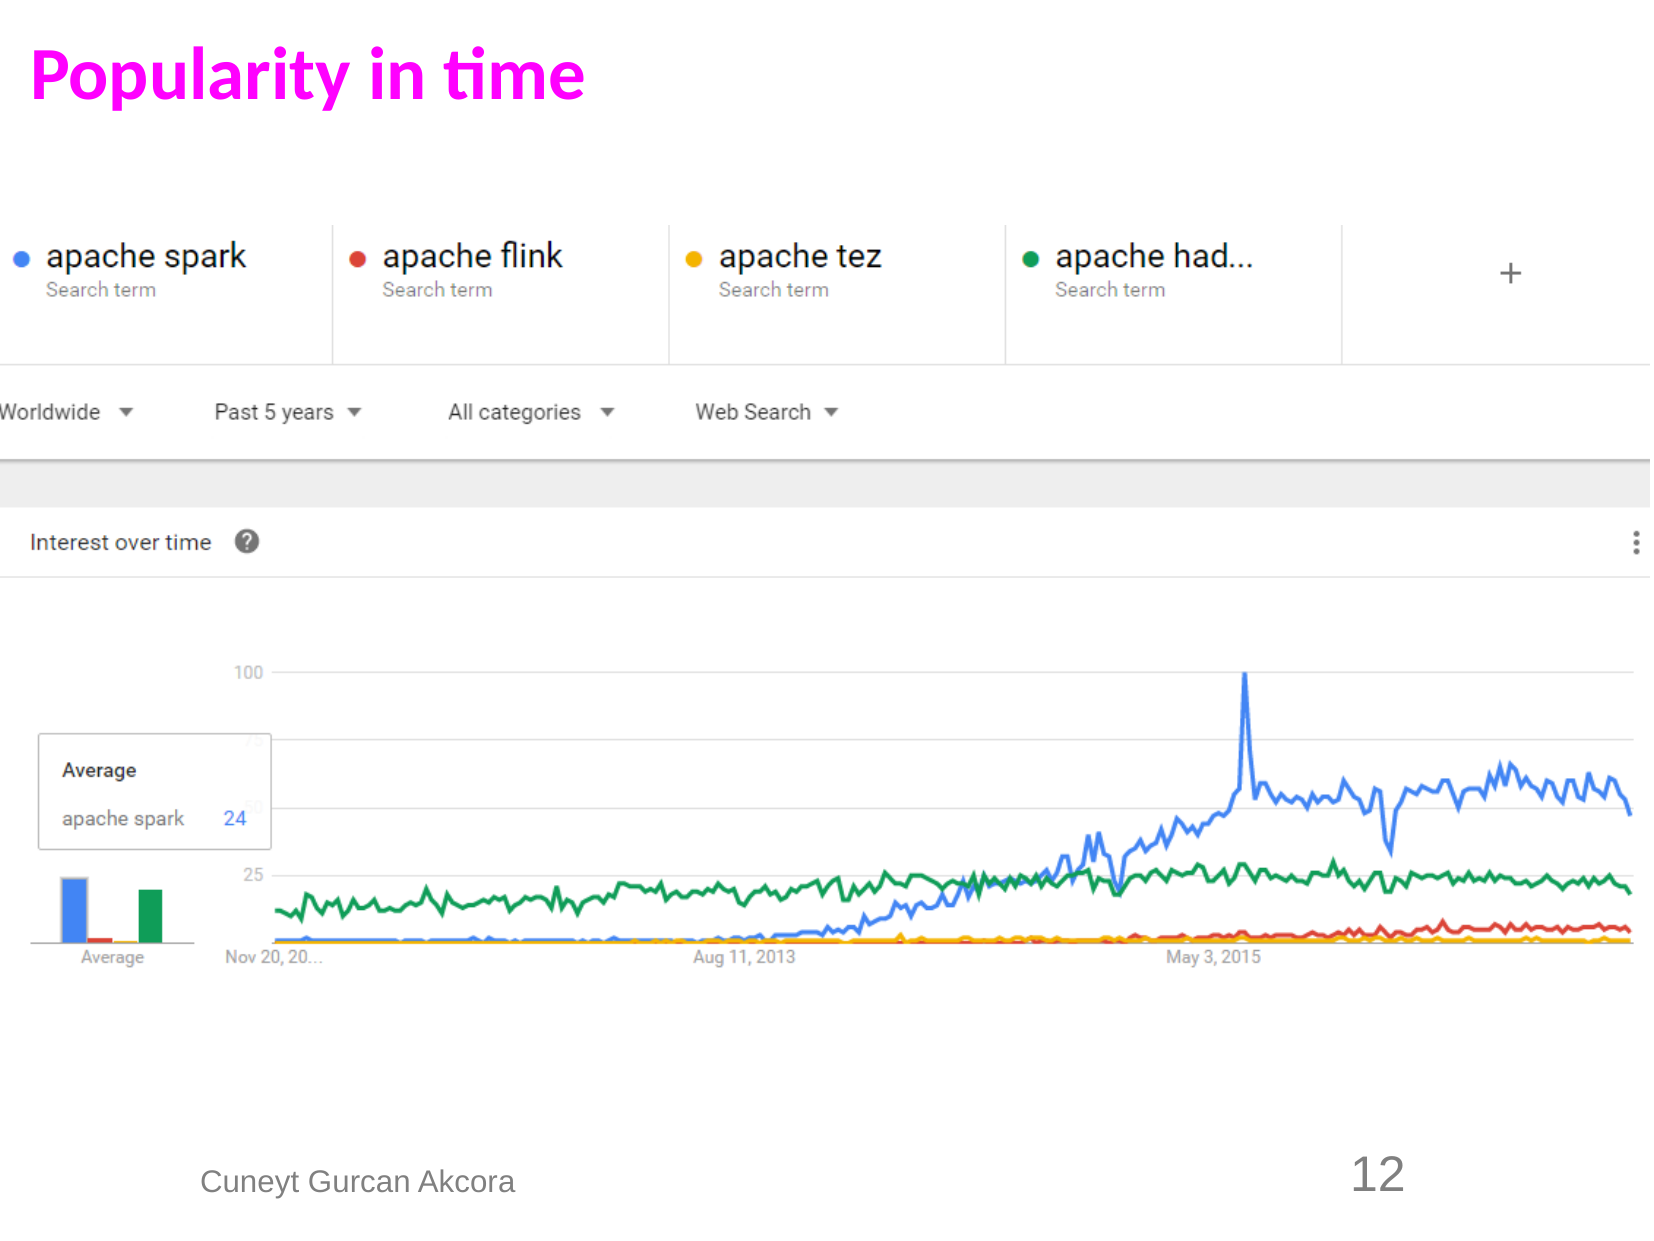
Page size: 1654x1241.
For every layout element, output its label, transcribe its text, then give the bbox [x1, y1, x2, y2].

text_box 12 [1185, 1147, 1571, 1233]
picture [0, 0, 1654, 1241]
text_box Popularity in time [29, 22, 1518, 105]
